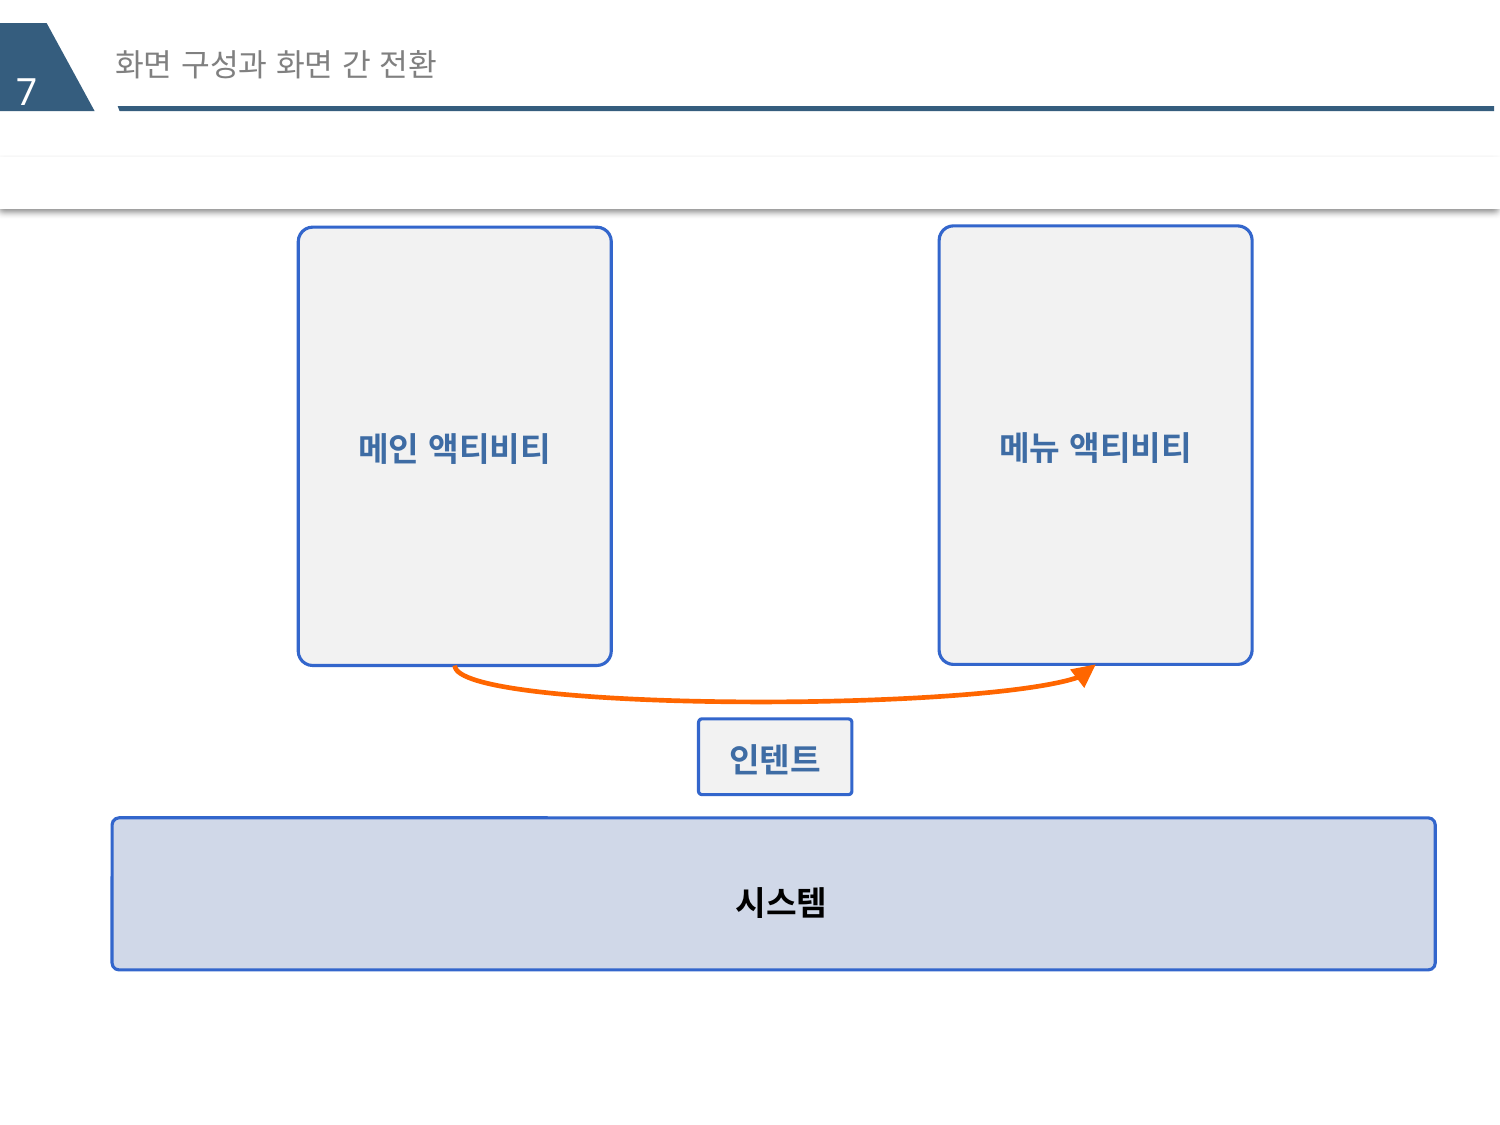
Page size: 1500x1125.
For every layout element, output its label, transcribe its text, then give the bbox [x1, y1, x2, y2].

text_box 시스템 [781, 816, 1437, 972]
text_box 메뉴 액티비티 [937, 224, 1254, 666]
title 화면 구성과 화면 간 전환 [100, 37, 1438, 90]
text_box 메인 액티비티 [296, 225, 613, 668]
text_box 시스템 [110, 816, 768, 972]
text_box 인텐트 [781, 717, 854, 797]
text_box [0, 0, 1500, 75]
text_box 인텐트 [696, 717, 768, 797]
slide_number 7 [1, 60, 89, 101]
